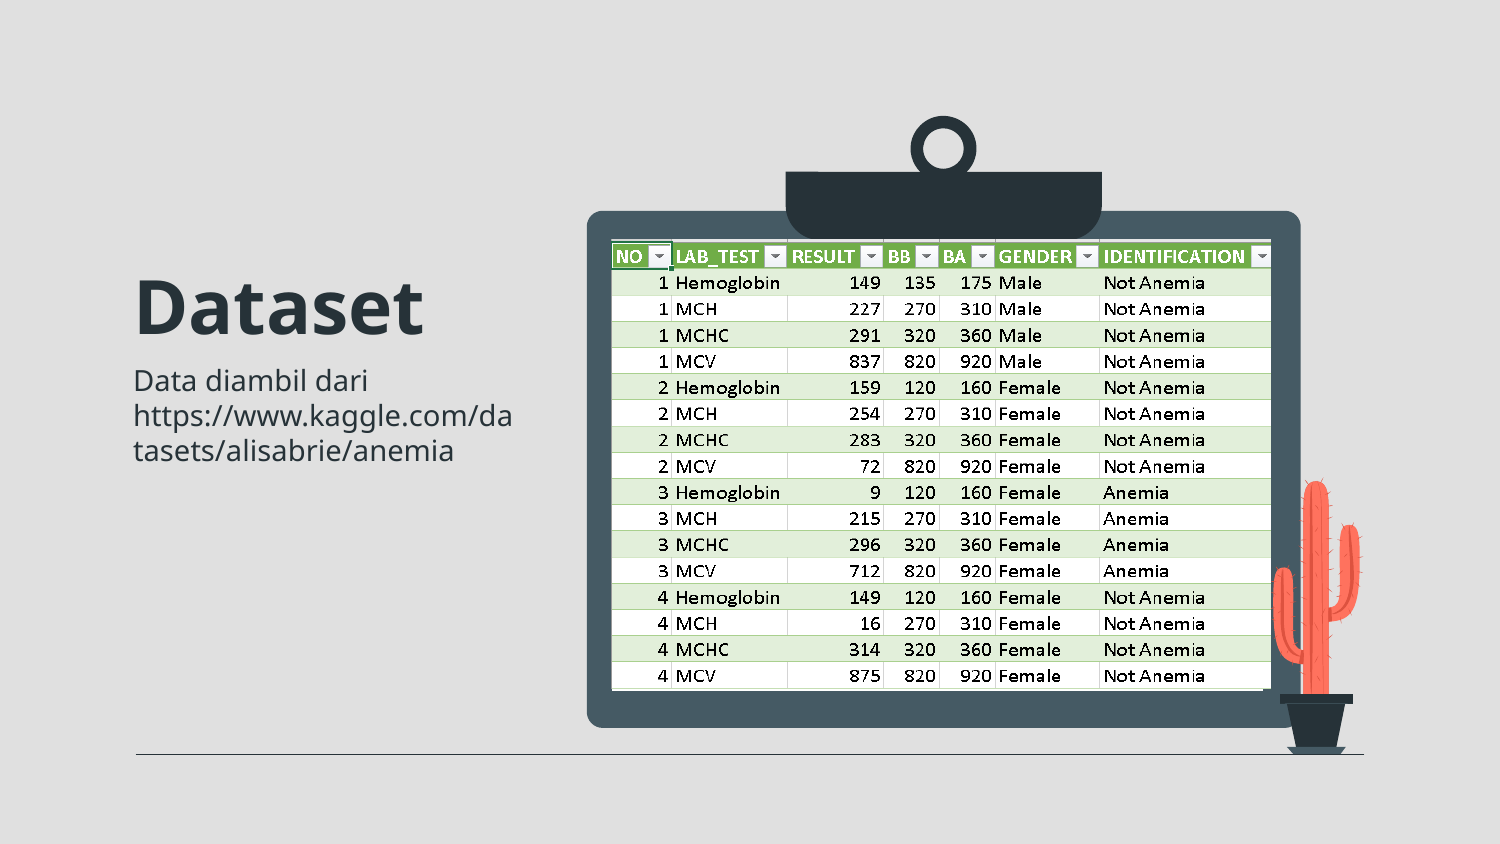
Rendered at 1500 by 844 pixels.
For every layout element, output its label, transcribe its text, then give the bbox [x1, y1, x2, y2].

title Dataset [118, 244, 537, 427]
picture [611, 239, 1271, 689]
subtitle Data diambil dari https://www.kaggle.com/datasets/alisabrie/anemia [118, 427, 537, 485]
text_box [586, 115, 1301, 729]
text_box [1270, 477, 1364, 754]
